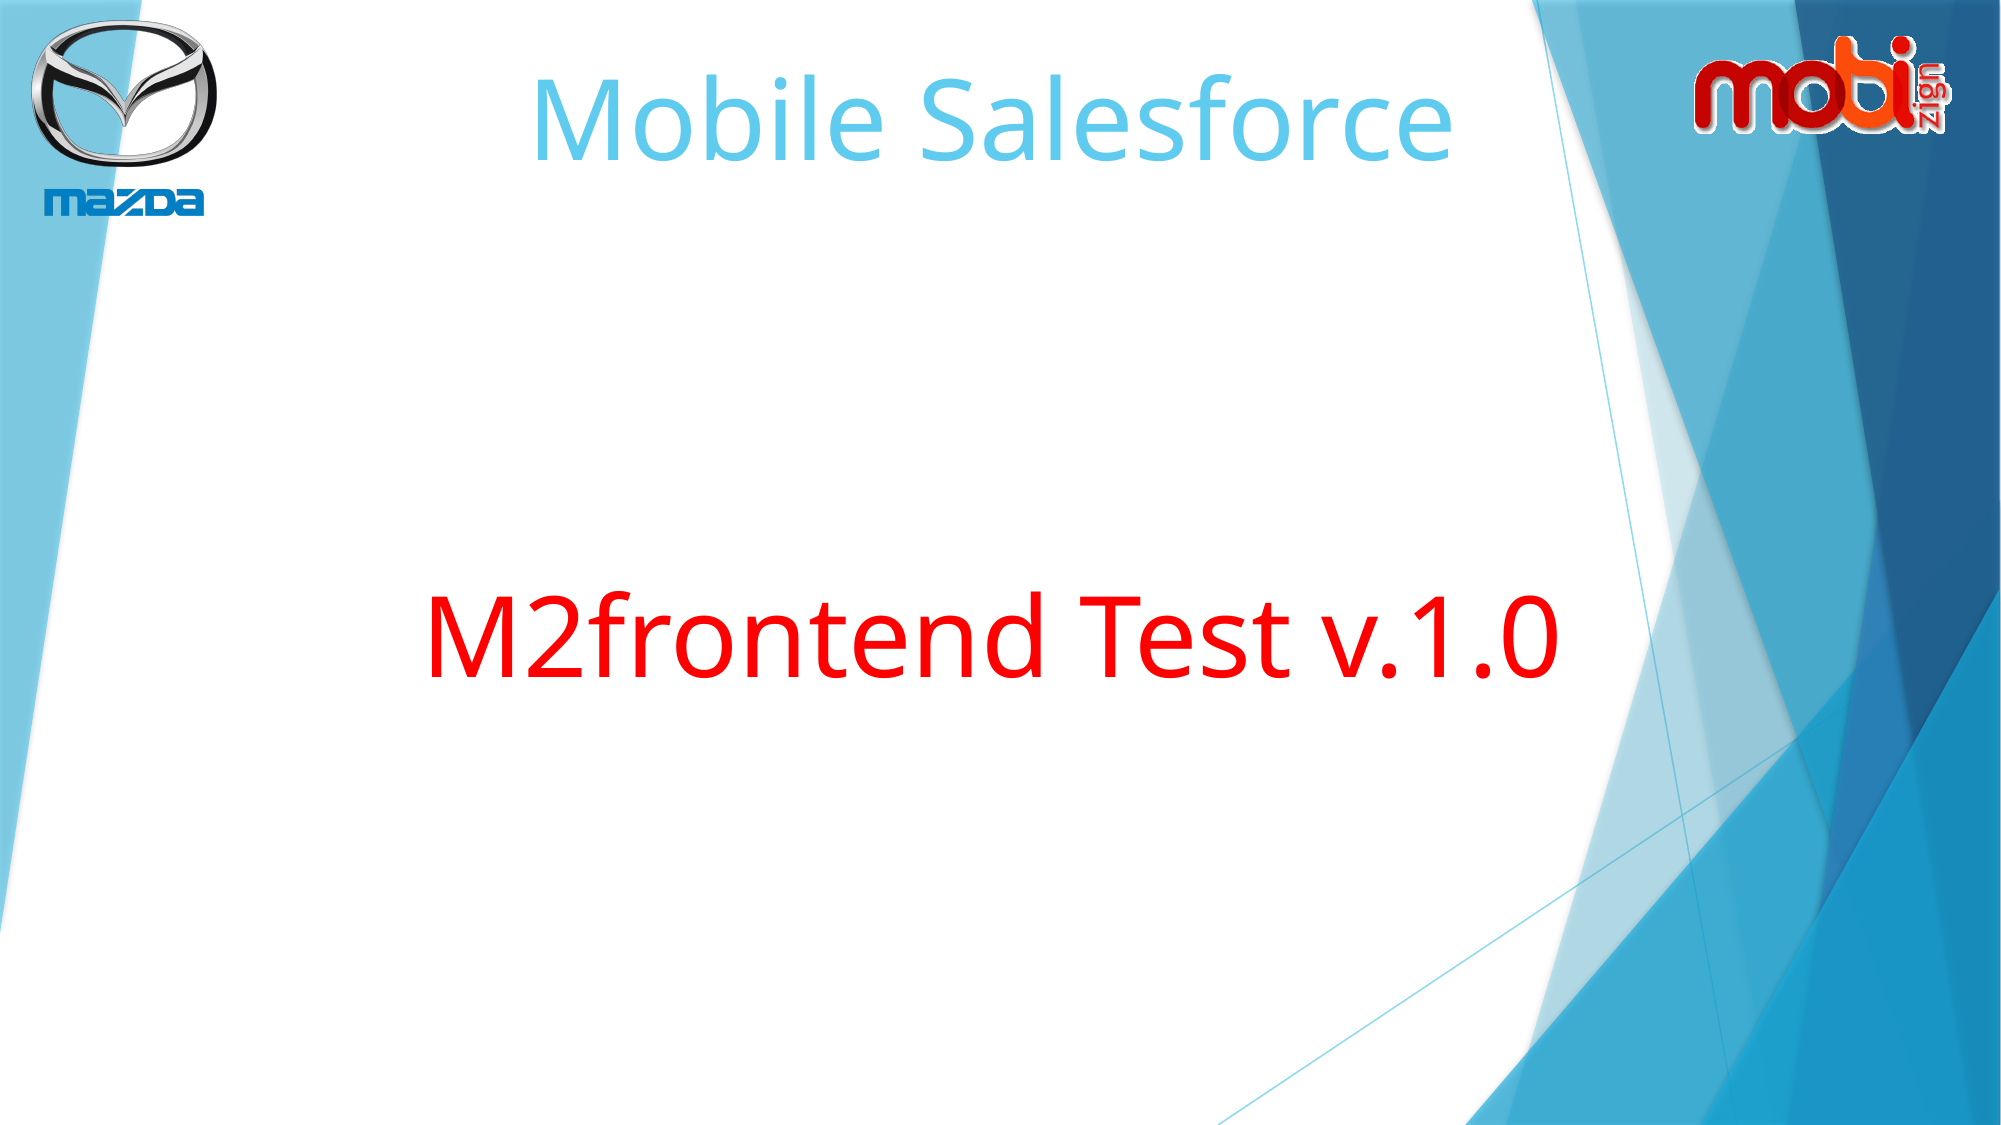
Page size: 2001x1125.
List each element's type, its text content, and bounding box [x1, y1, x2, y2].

title Mobile Salesforce [355, 16, 1630, 191]
text_box M2frontend Test v.1.0 [355, 533, 1630, 708]
picture [31, 20, 217, 217]
picture [1670, 20, 1969, 145]
